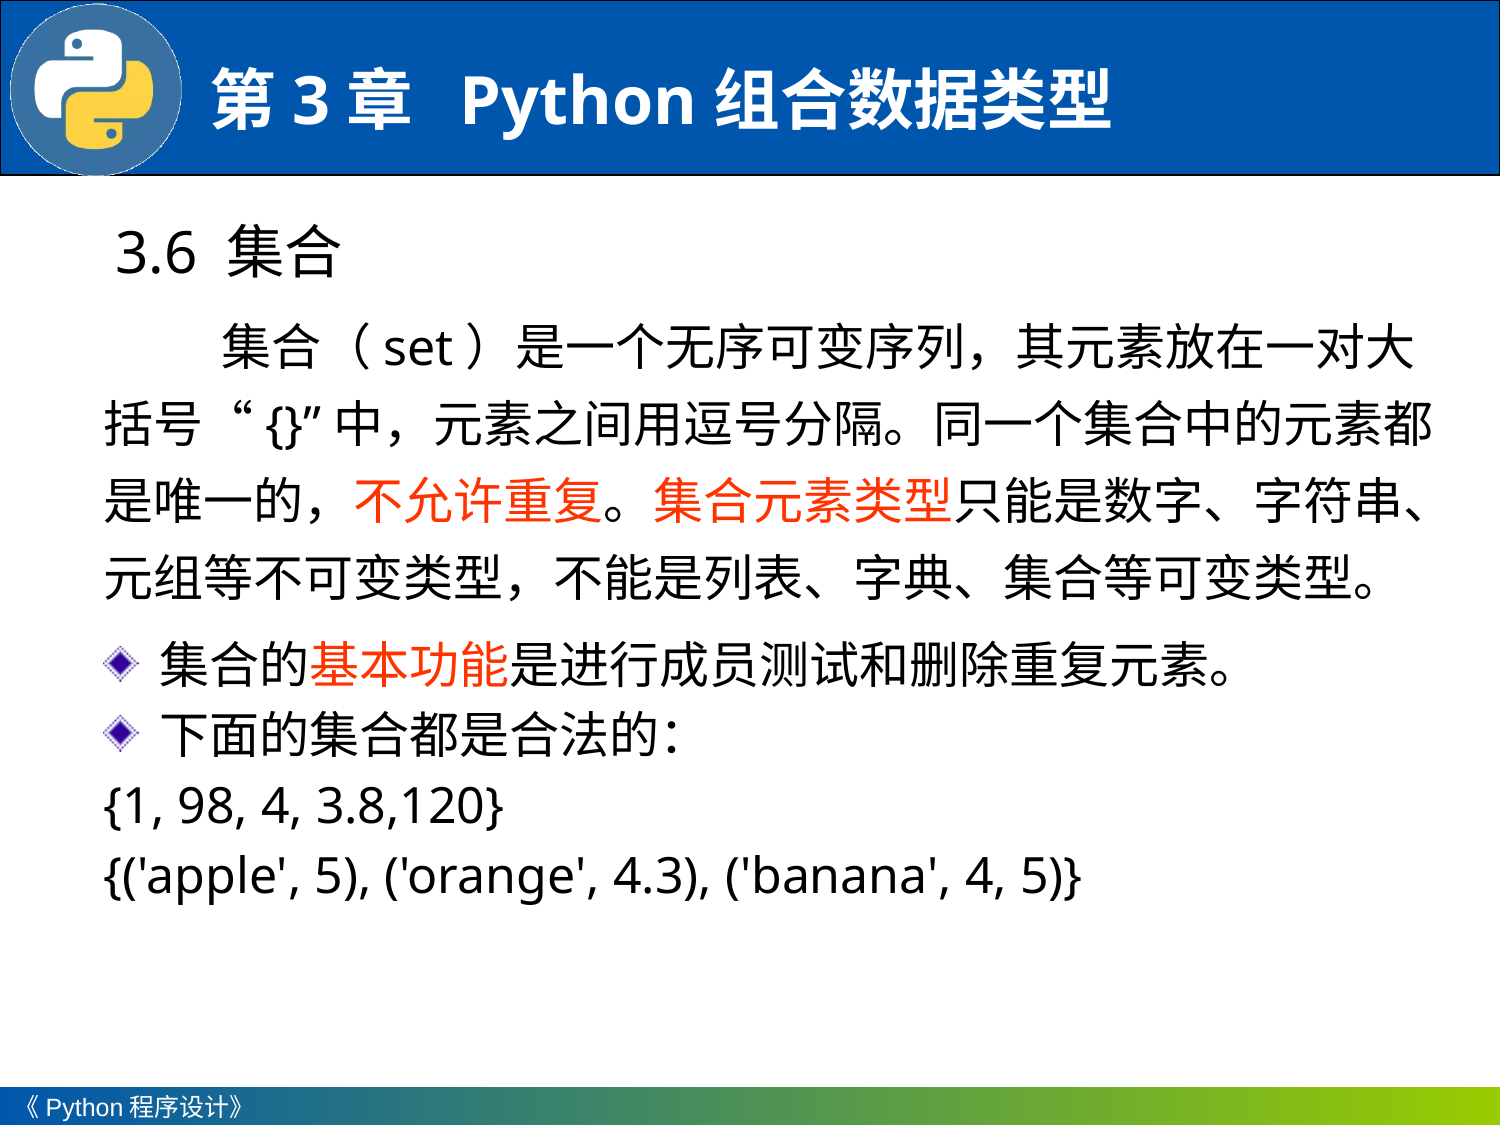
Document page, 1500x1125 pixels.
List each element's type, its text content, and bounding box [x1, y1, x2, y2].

picture [5, 0, 184, 178]
list 3.6 集合 [100, 208, 782, 290]
picture [103, 715, 139, 752]
picture [103, 646, 139, 682]
text_box 集合（set）是一个无序可变序列，其元素放在一对大括号“{}”中，元素之间用逗号分隔。同一个集合中的元素都是唯一的，不允许重复。集合元素类型只能是数字、字符串、元组等不可变类型，不能是列表、字典、集合等可变类型。 集合的基本功能是进行成员测试和删除重复元素。 下面的集合都是合法的： {1, 98, 4, 3.8,120} {('apple', 5), ('orange', 4.3), ('banana', 4, 5)} [88, 290, 1471, 1094]
